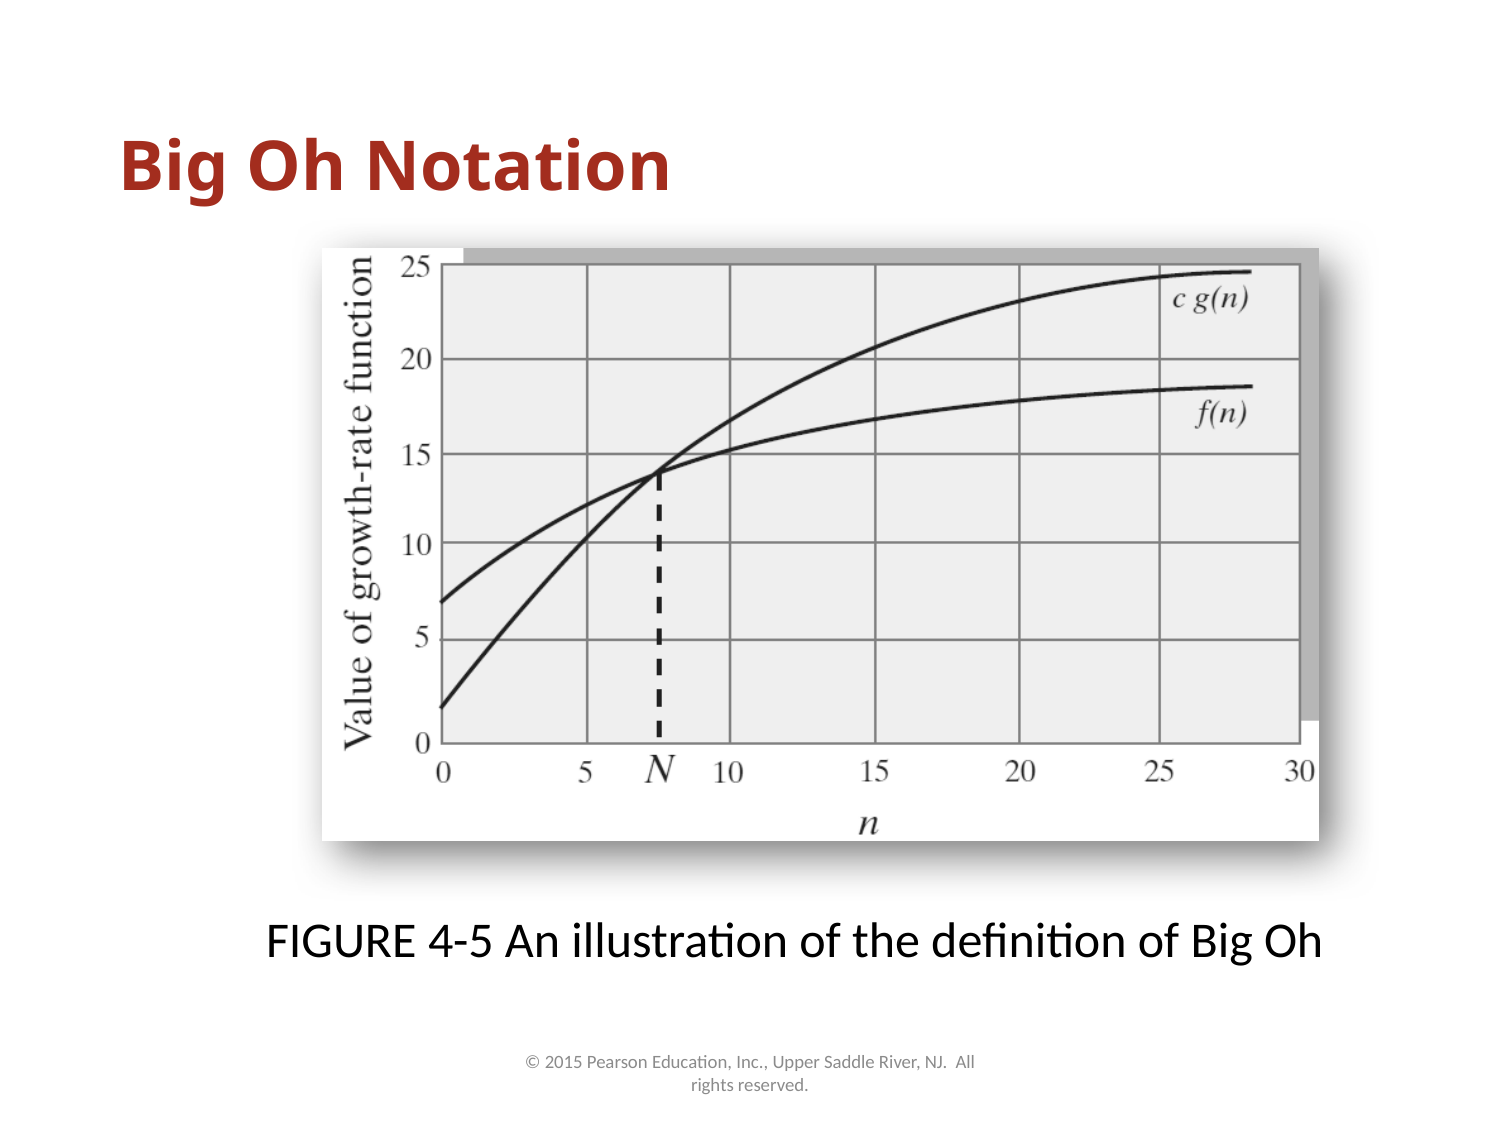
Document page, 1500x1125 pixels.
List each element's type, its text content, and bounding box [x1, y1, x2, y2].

footer © 2015 Pearson Education, Inc., Upper Saddle River, NJ. All rights reserved. [496, 1042, 1004, 1103]
title Big Oh Notation [103, 59, 1397, 278]
picture [322, 248, 1319, 841]
list FIGURE 4-5 An illustration of the definition of Big Oh [108, 906, 1482, 1044]
